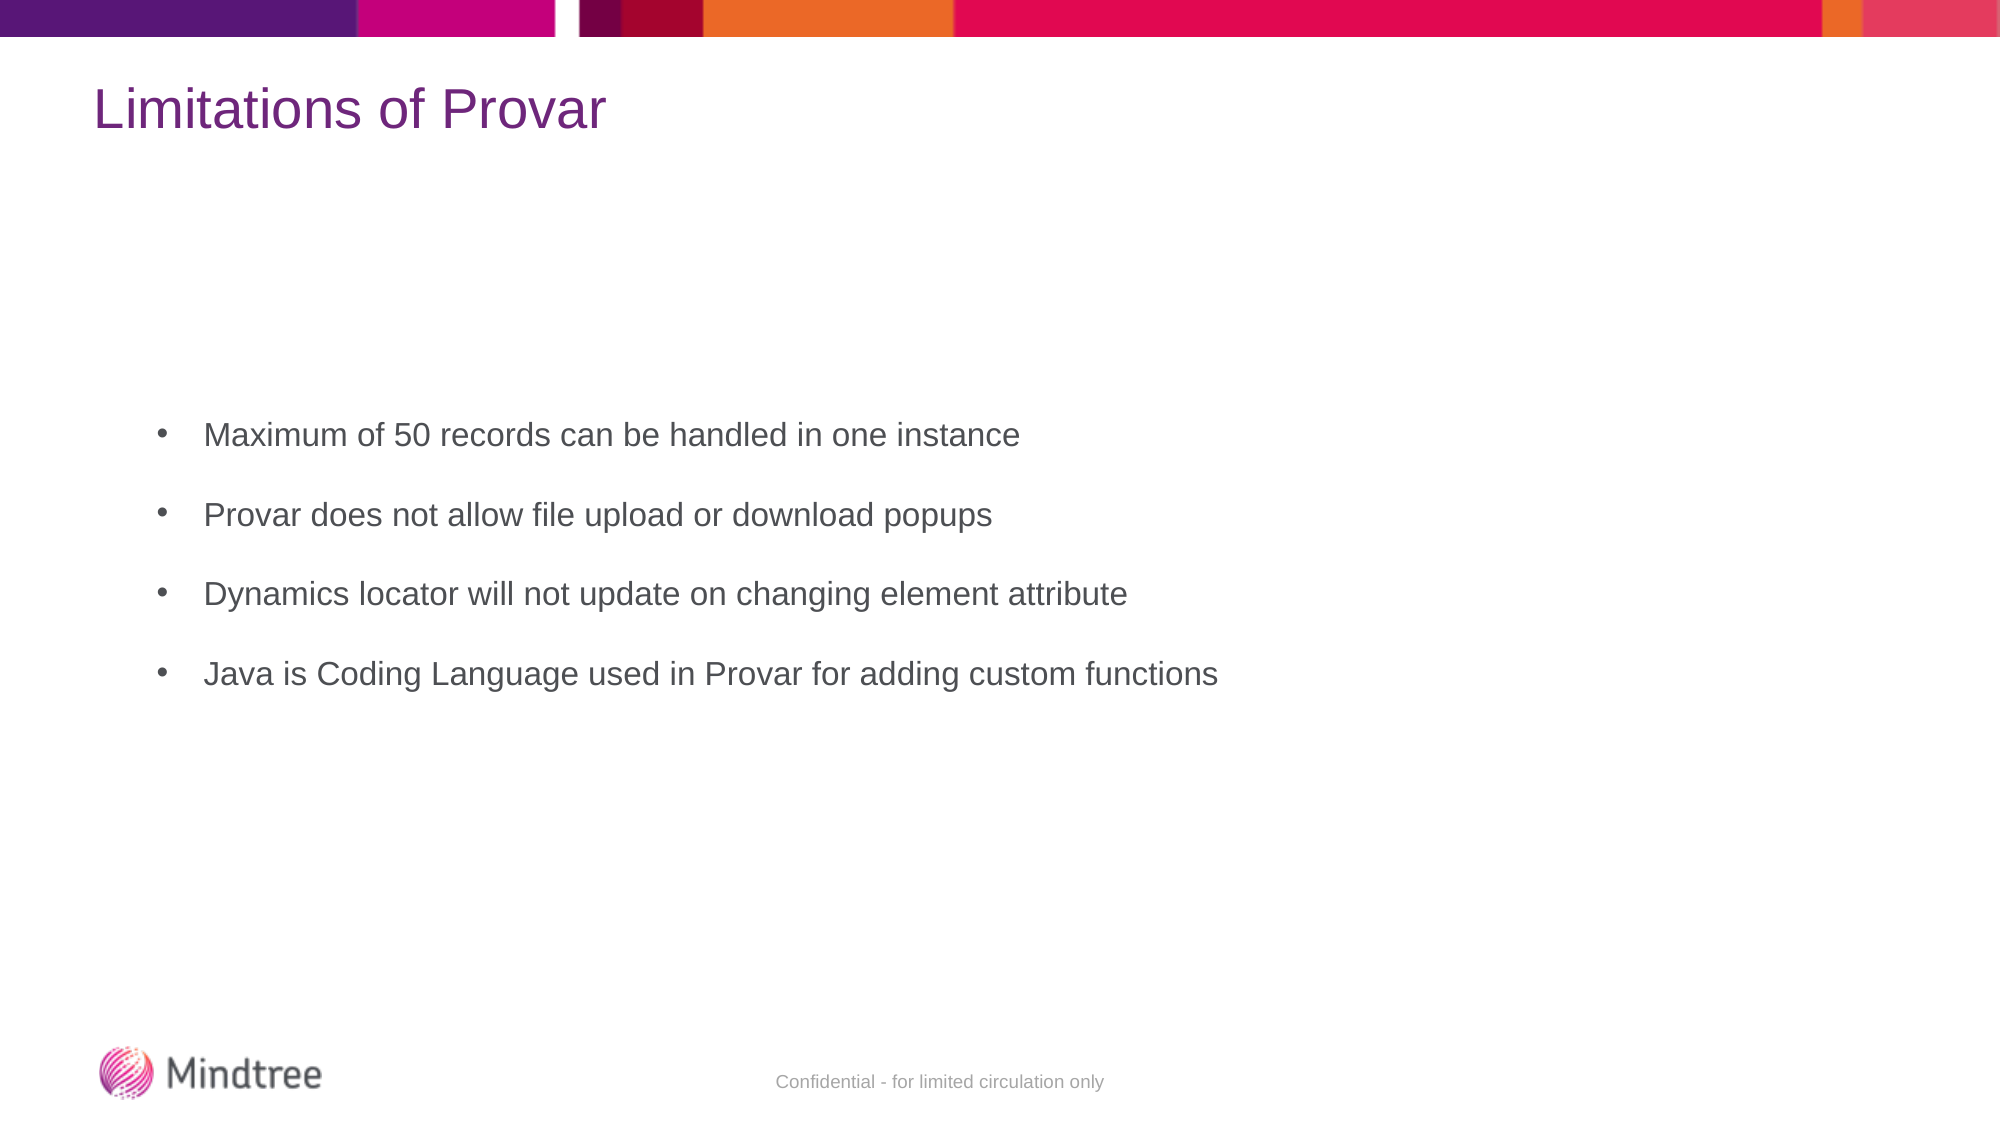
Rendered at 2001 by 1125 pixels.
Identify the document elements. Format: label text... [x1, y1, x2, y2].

picture [99, 1046, 322, 1100]
title Limitations of Provar [93, 75, 1894, 138]
picture [0, 0, 2000, 37]
text_box Maximum of 50 records can be handled in one instance Provar does not allow file upload or download popups Dynamics locator will not update on changing element attribute Java is Coding Language used in Provar for adding custom functions [140, 189, 1928, 956]
